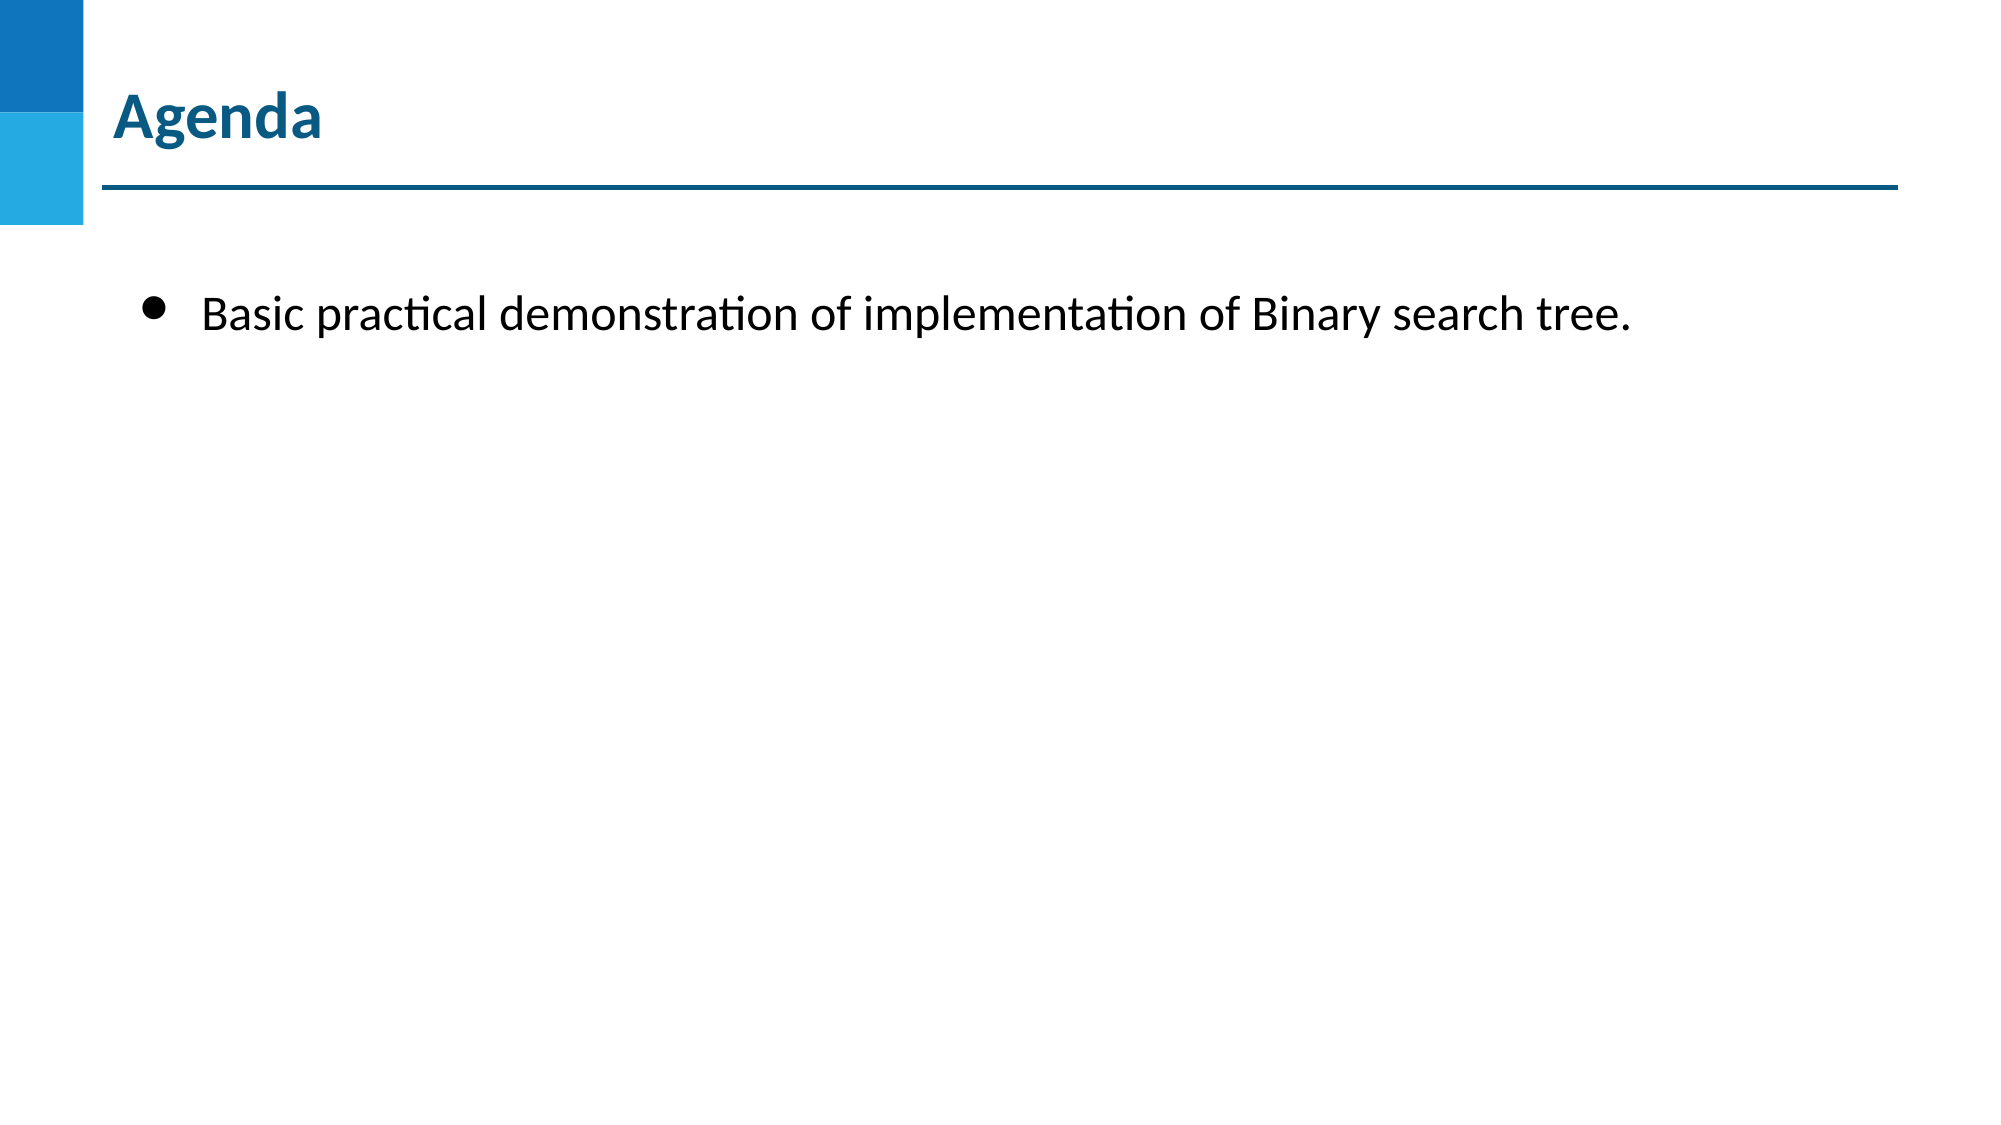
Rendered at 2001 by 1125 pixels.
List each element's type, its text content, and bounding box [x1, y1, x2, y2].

text_box Agenda [111, 68, 1907, 194]
text_box Basic practical demonstration of implementation of Binary search tree. [111, 265, 1786, 356]
